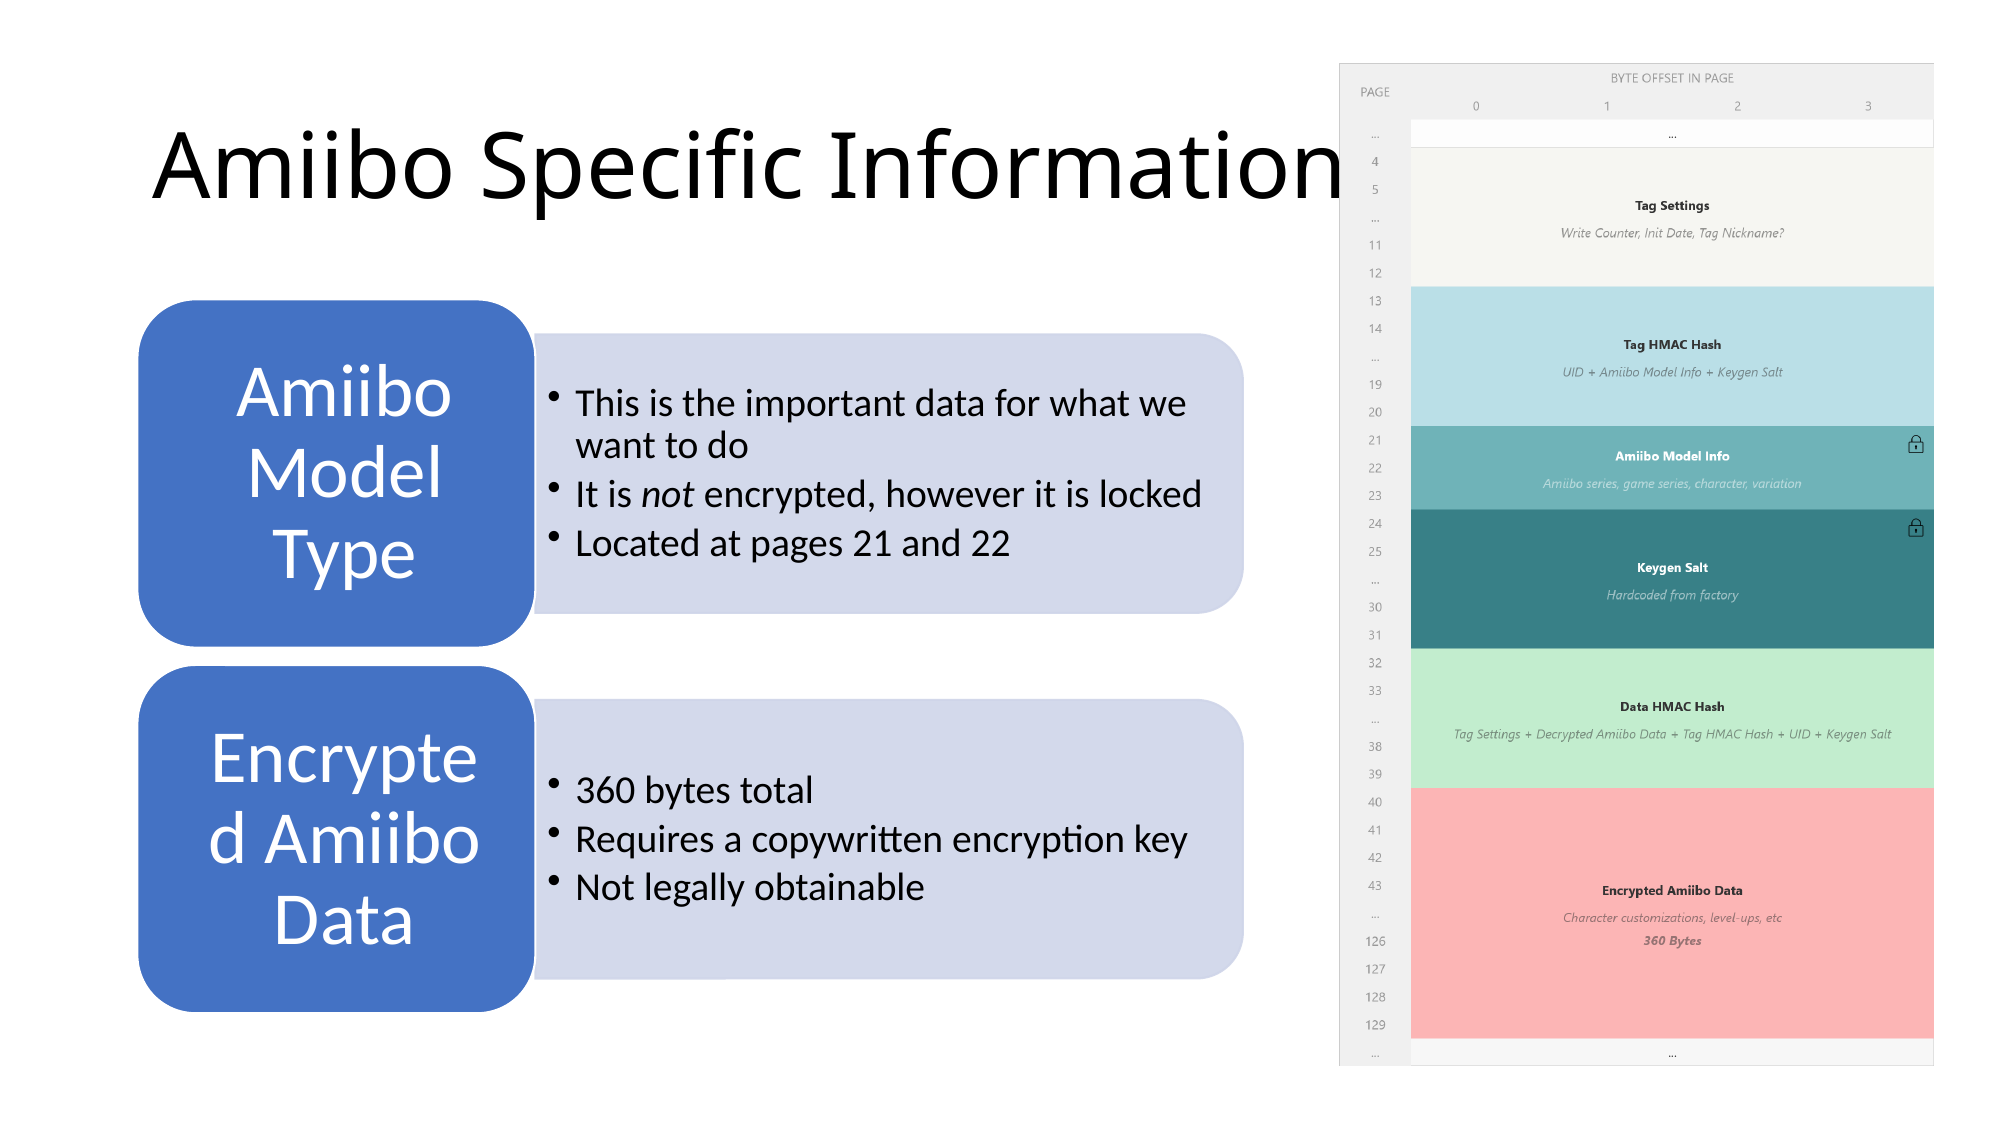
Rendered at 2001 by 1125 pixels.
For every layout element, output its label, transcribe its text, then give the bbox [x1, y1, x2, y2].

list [137, 299, 1243, 1014]
title Amiibo Specific Information [137, 59, 1863, 278]
picture [1339, 63, 1934, 1066]
